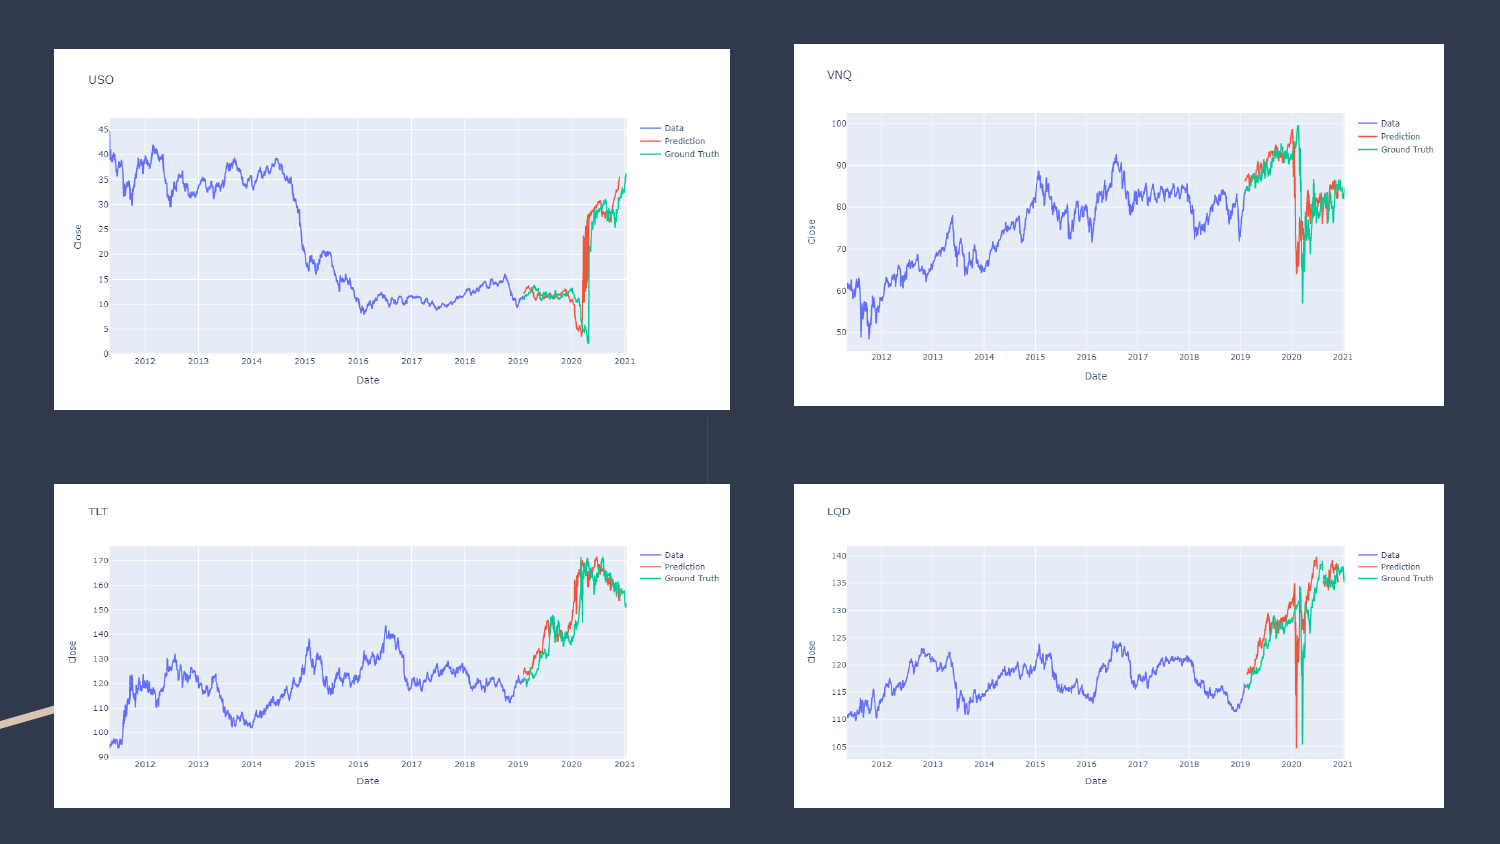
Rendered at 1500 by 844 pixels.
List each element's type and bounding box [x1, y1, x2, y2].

picture [794, 44, 1445, 406]
picture [53, 49, 730, 411]
picture [53, 484, 730, 809]
picture [794, 484, 1445, 809]
